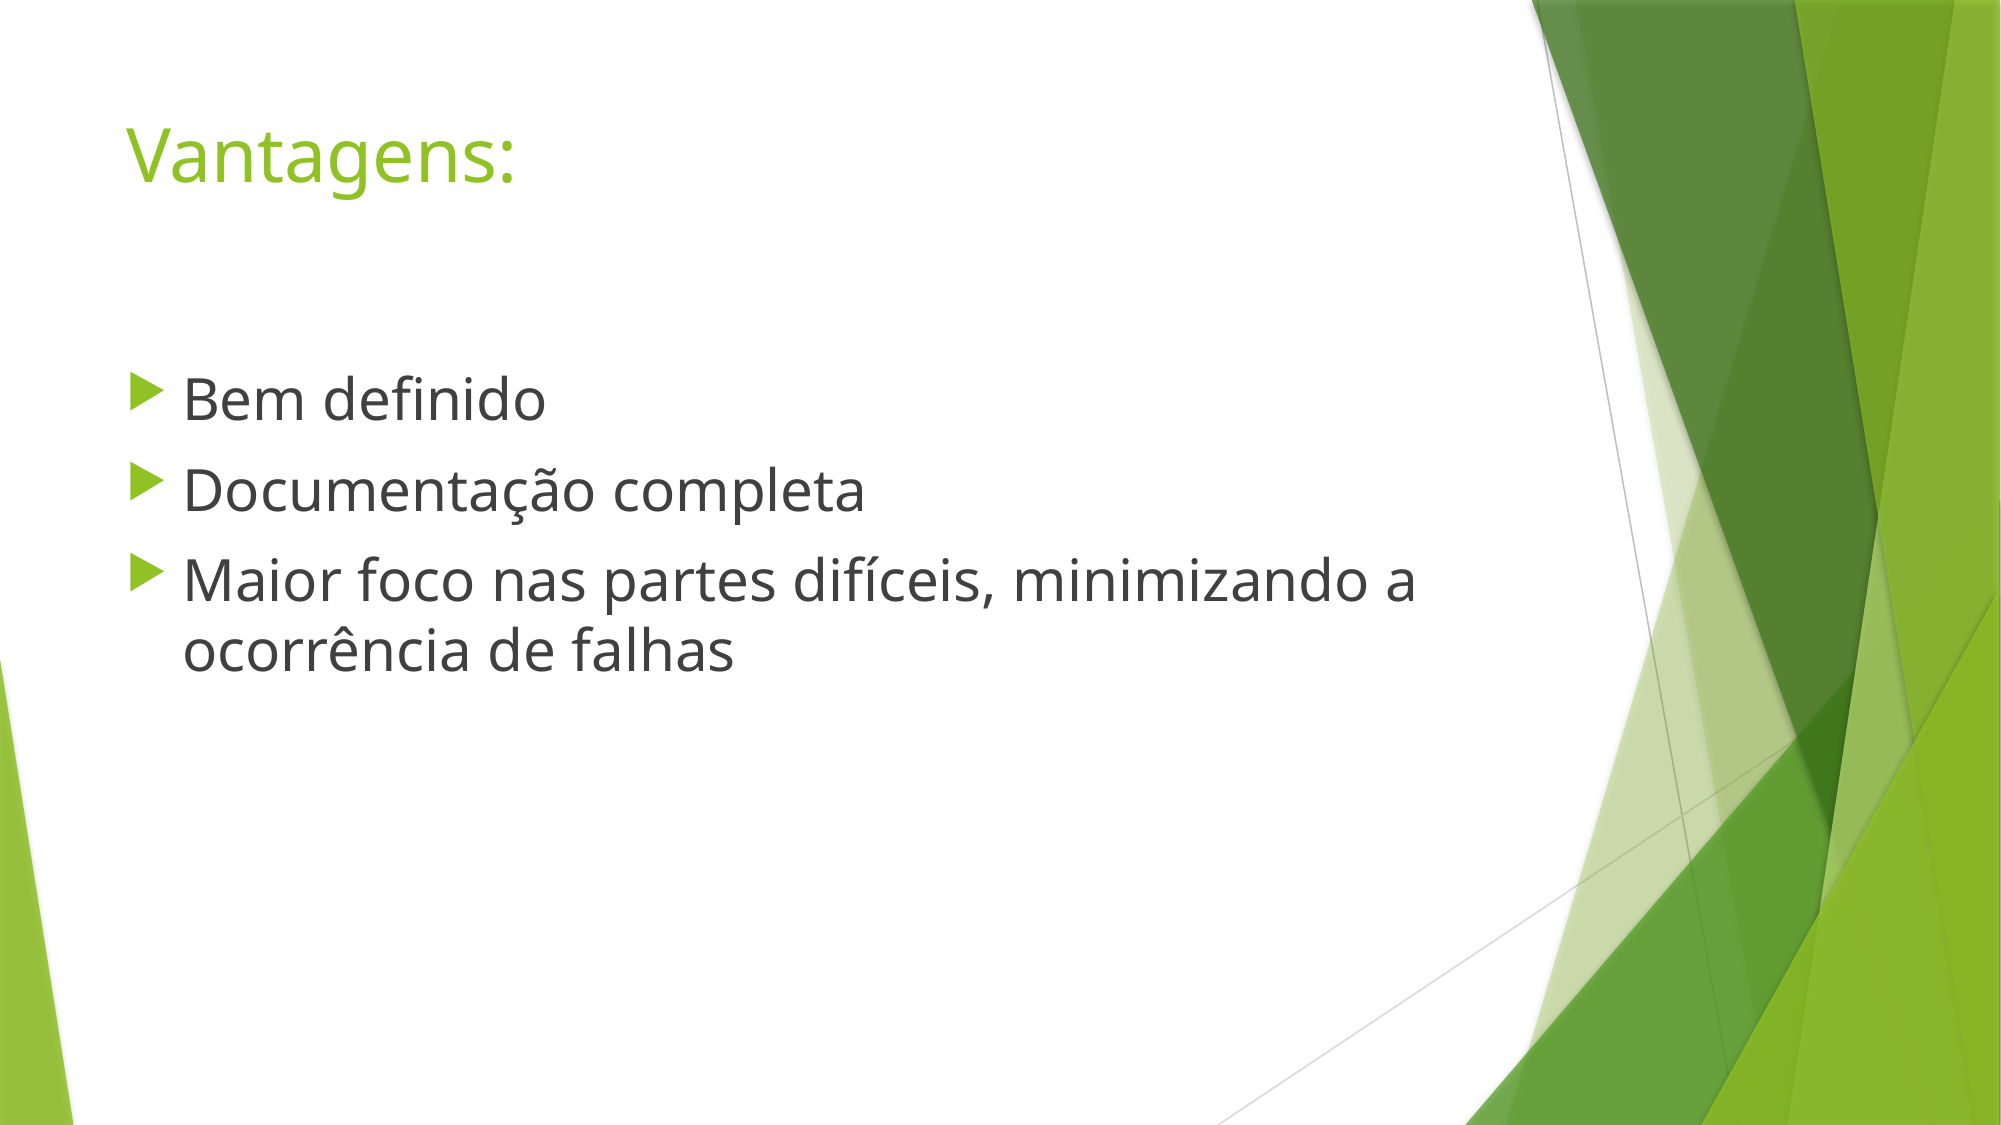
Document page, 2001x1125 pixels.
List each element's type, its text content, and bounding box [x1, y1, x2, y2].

title Vantagens: [111, 99, 1522, 317]
list Bem definido Documentação completa Maior foco nas partes difíceis, minimizando a ocorrência de falhas [111, 354, 1522, 992]
